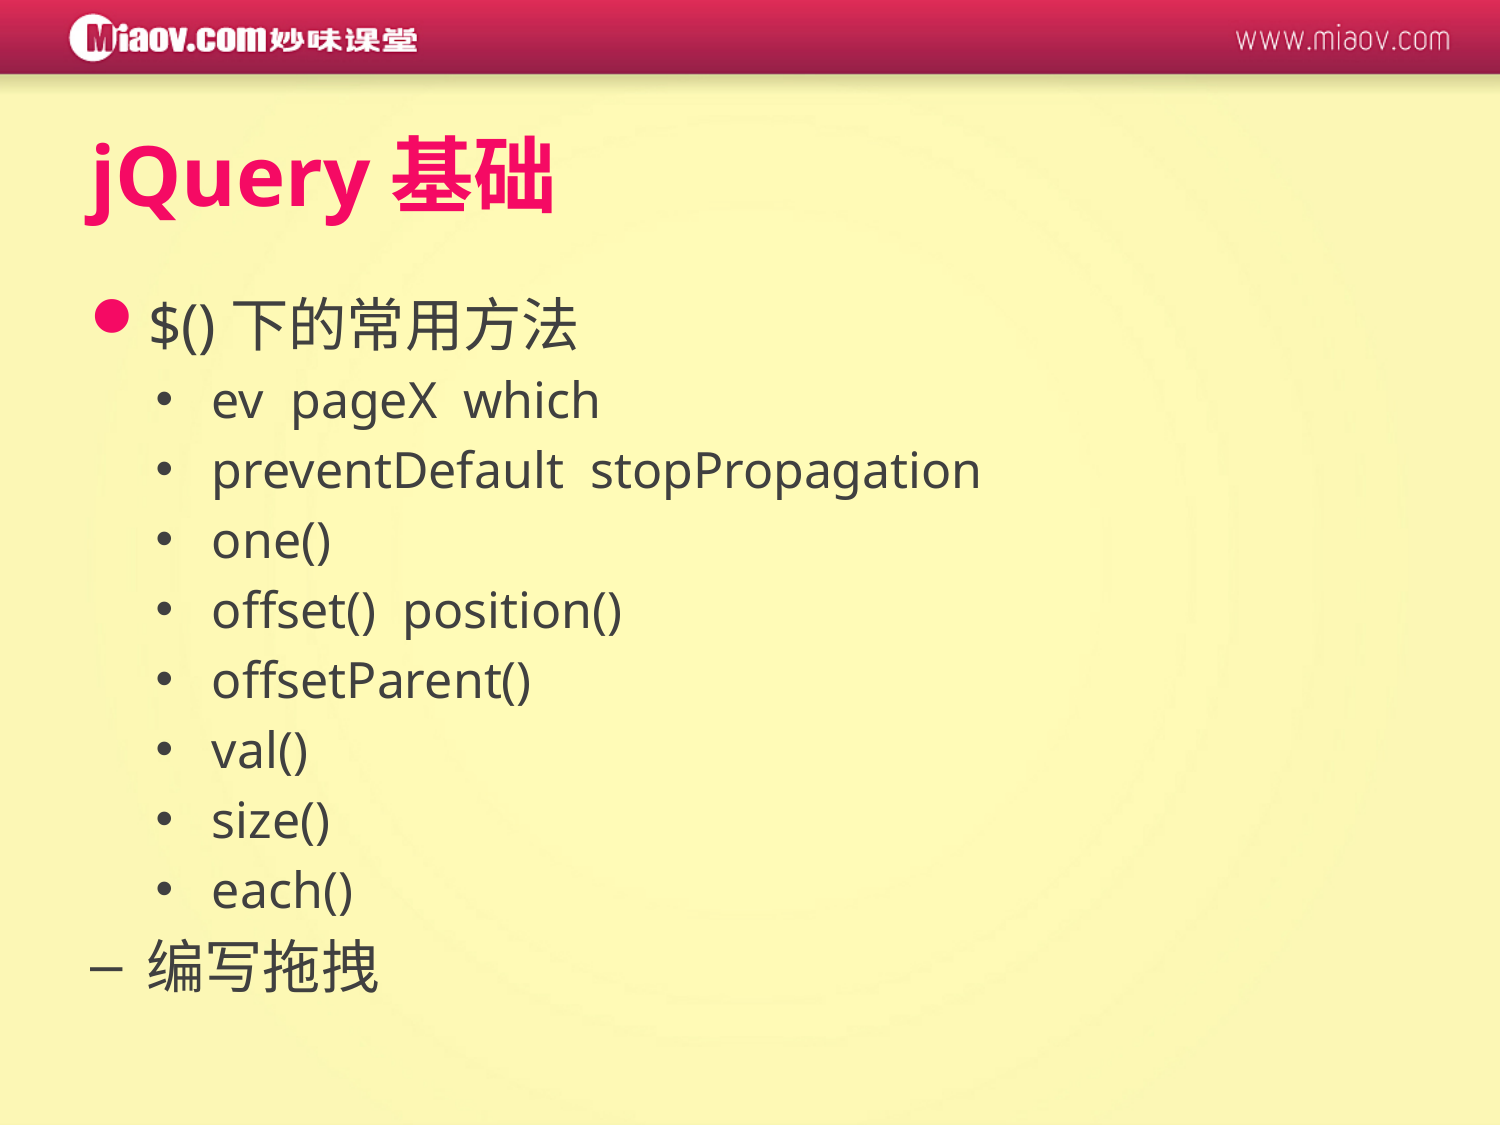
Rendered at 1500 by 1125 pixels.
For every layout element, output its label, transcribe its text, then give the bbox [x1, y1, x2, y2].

list $()下的常用方法 ev pageX which preventDefault stopPropagation one() offset() position() offsetParent() val() size() each() 编写拖拽 [74, 280, 1426, 1024]
title jQuery基础 [74, 79, 1426, 268]
picture [0, 0, 1500, 1125]
